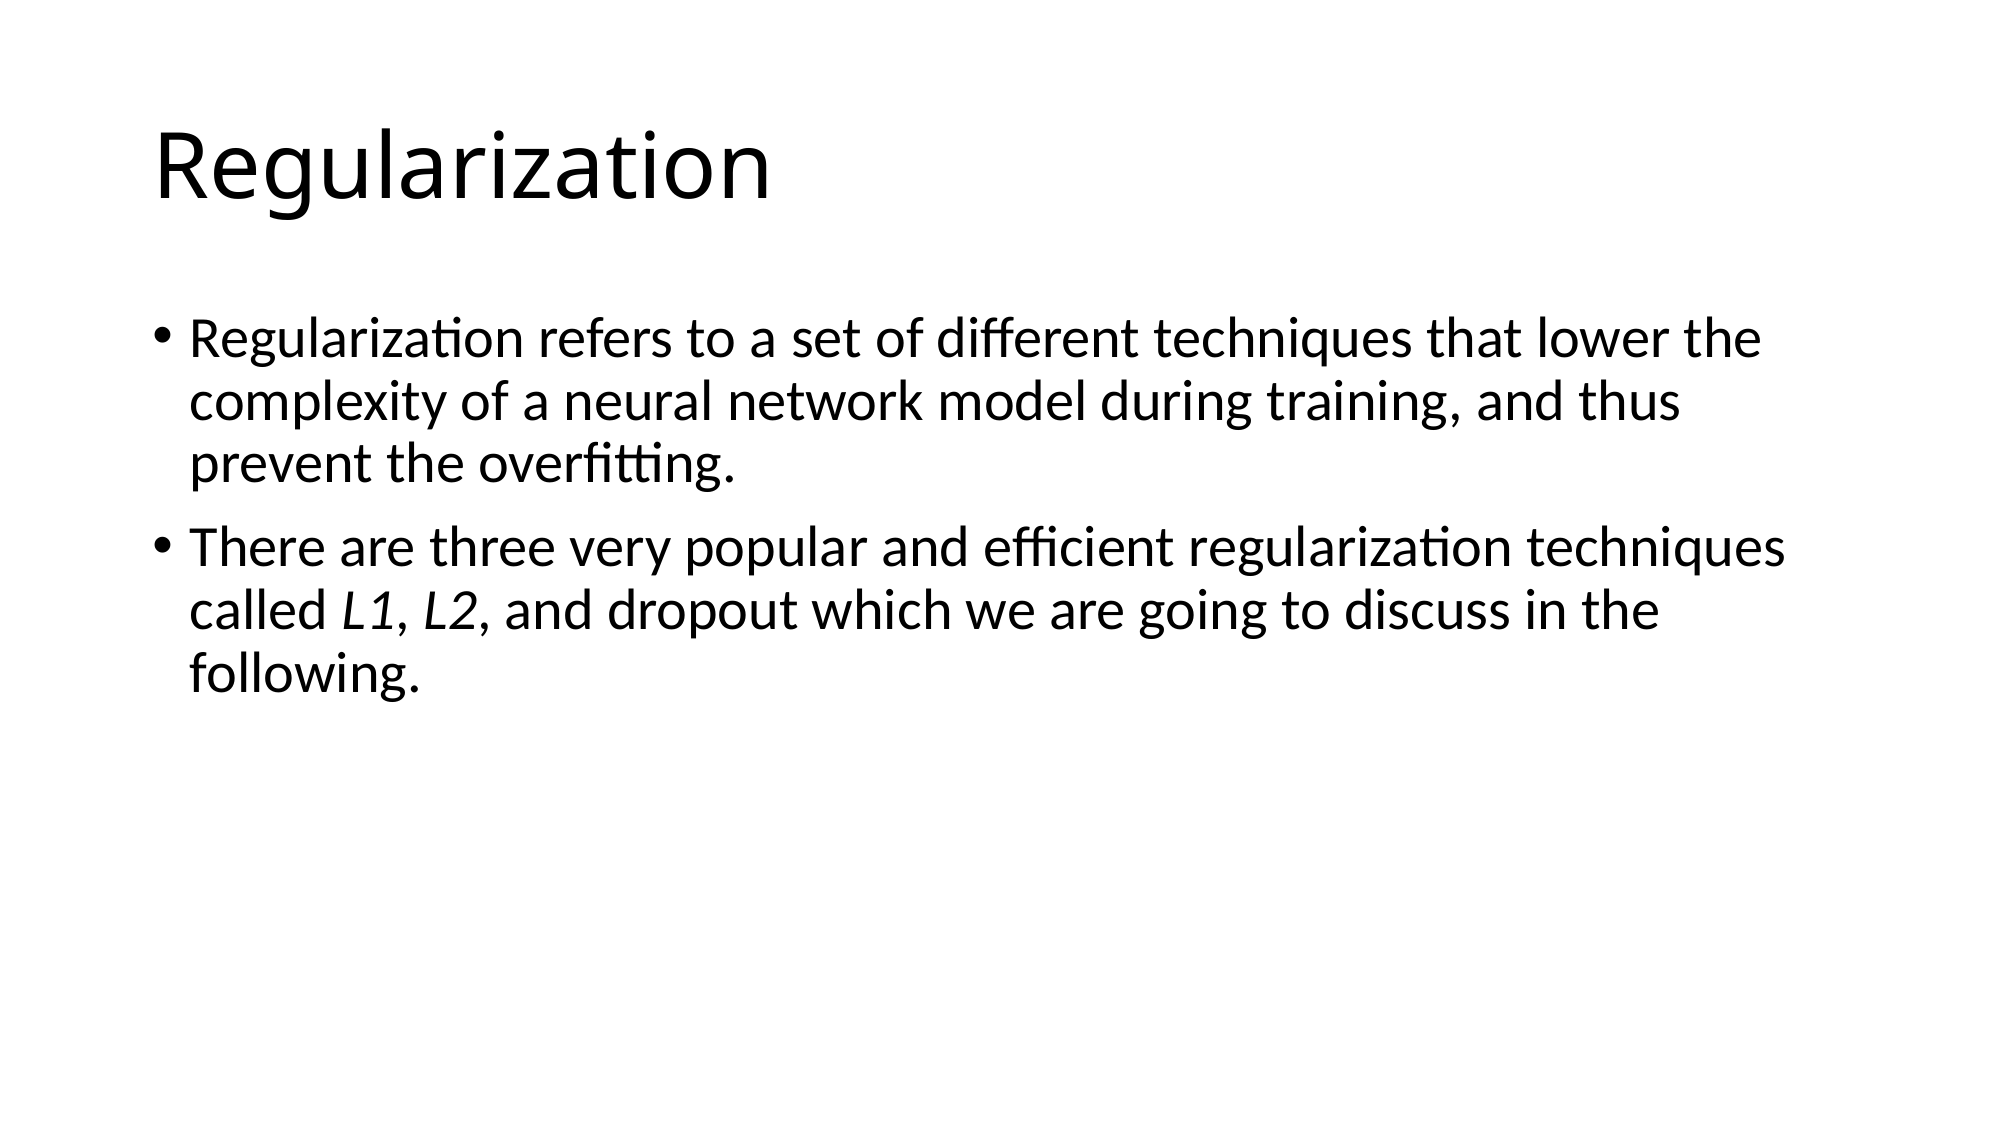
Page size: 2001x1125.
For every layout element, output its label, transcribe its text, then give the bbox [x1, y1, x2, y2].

list Regularization refers to a set of different techniques that lower the complexity of a neural network model during training, and thus prevent the overfitting. There are three very popular and efficient regularization techniques called L1, L2, and dropout which we are going to discuss in the following. [137, 299, 1863, 1014]
title Regularization [137, 59, 1863, 278]
